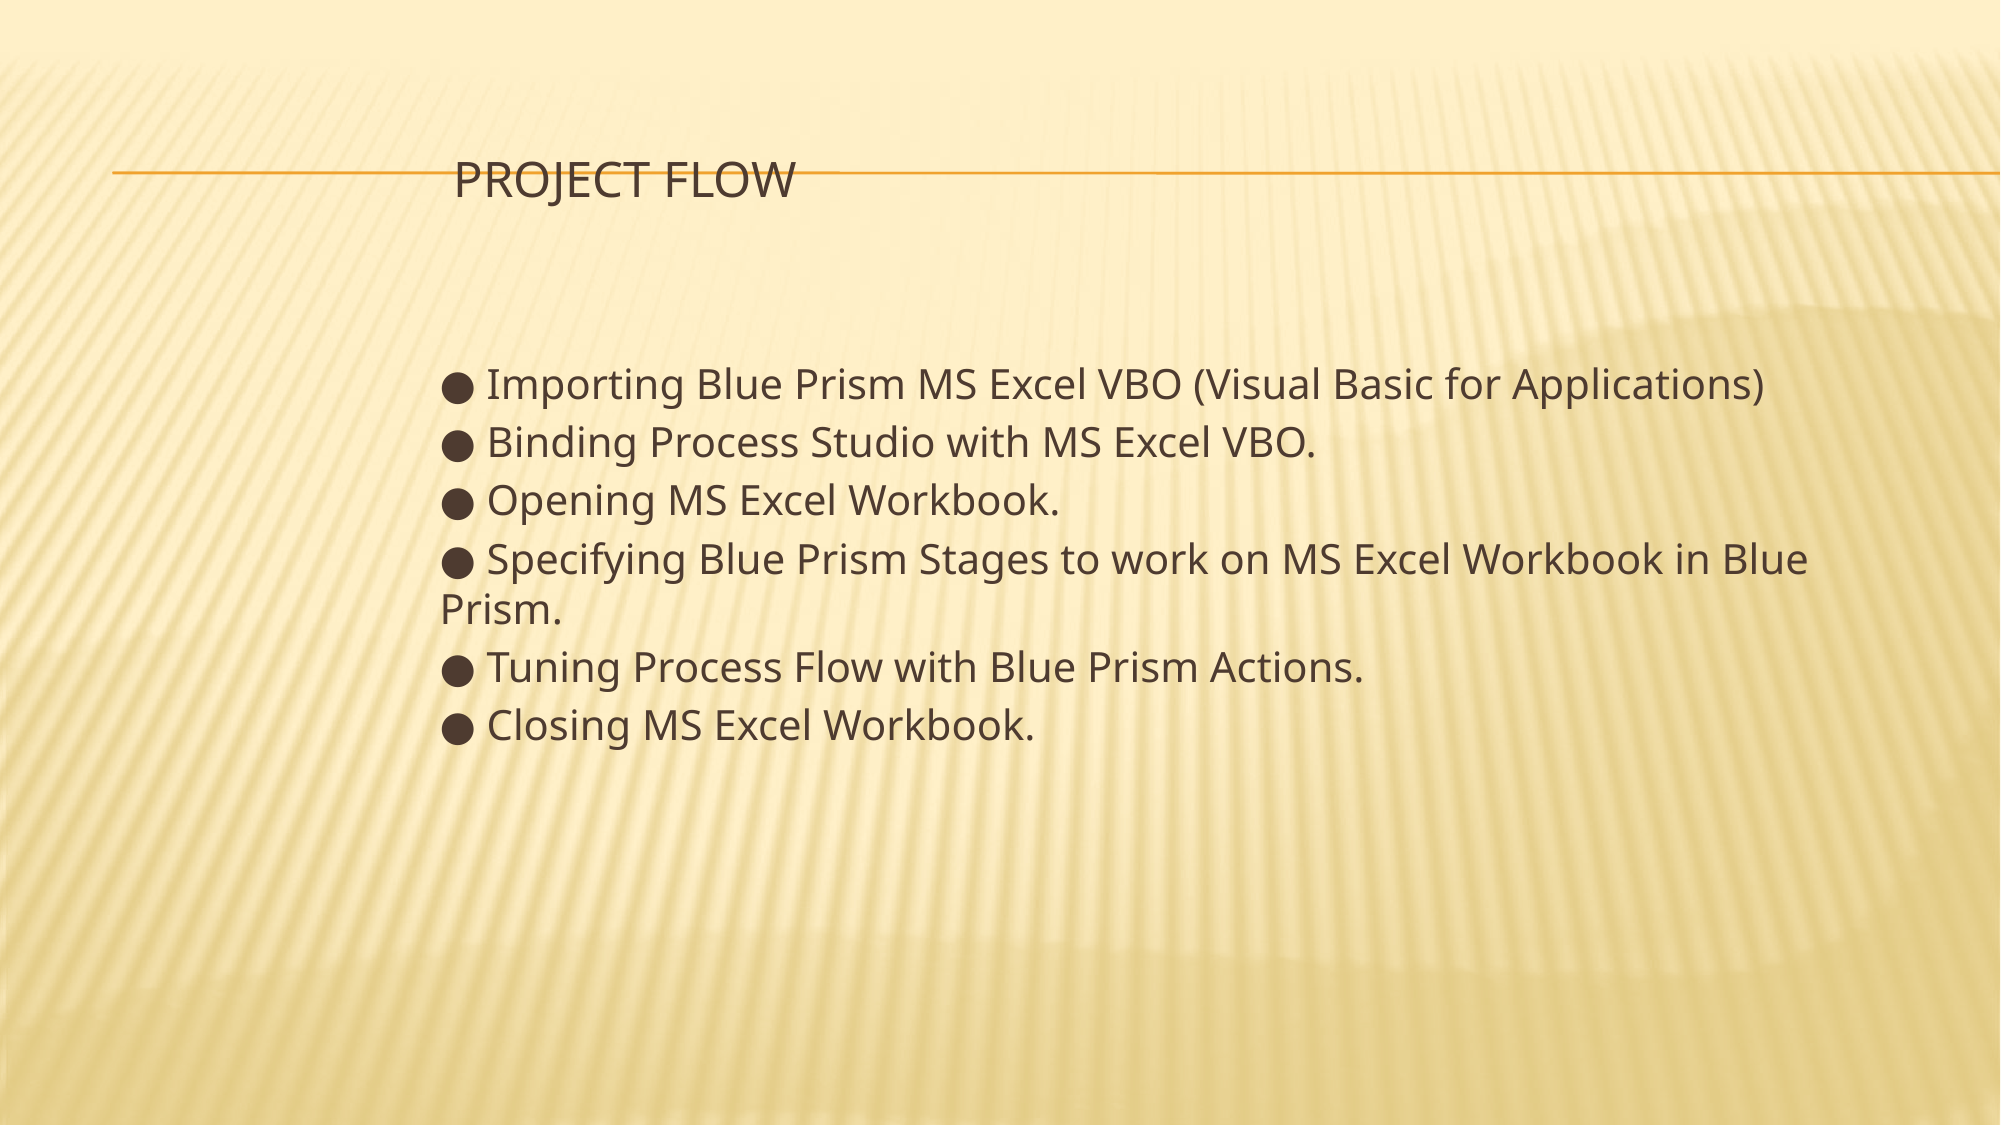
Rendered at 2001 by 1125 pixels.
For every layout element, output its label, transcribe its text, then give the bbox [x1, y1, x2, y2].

list ● Importing Blue Prism MS Excel VBO (Visual Basic for Applications) ● Binding Process Studio with MS Excel VBO. ● Opening MS Excel Workbook. ● Specifying Blue Prism Stages to work on MS Excel Workbook in Blue Prism. ● Tuning Process Flow with Blue Prism Actions. ● Closing MS Excel Workbook. [424, 350, 1888, 953]
title Project Flow [438, 120, 844, 235]
